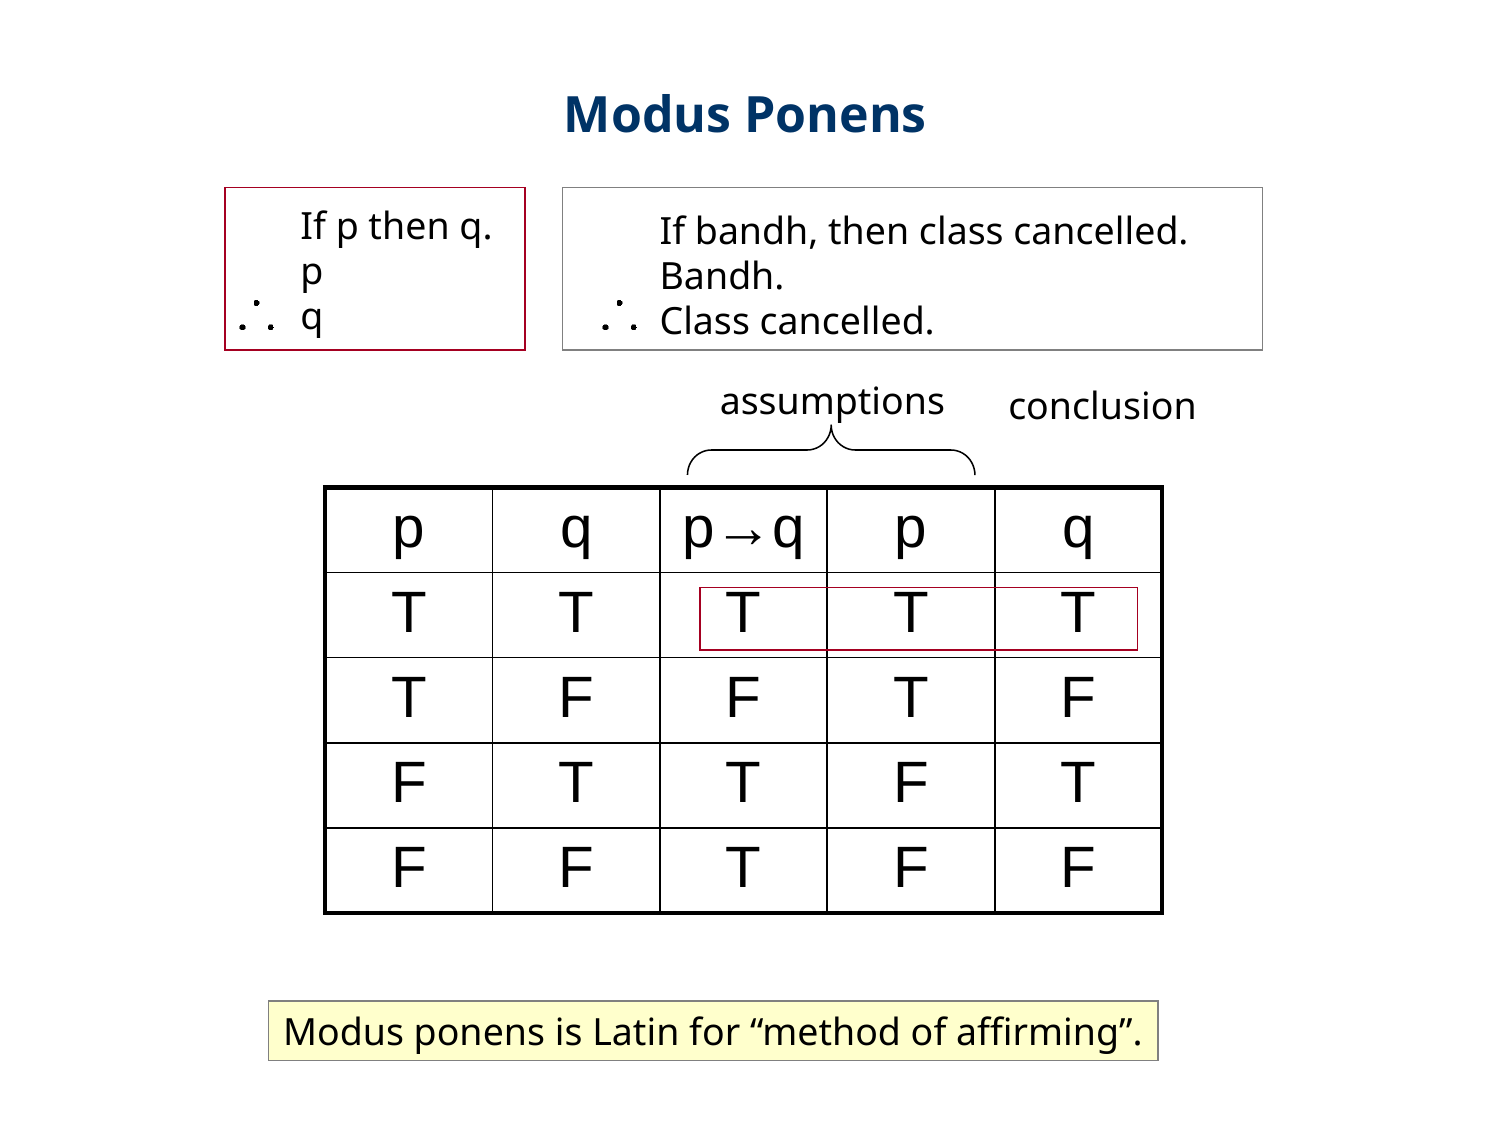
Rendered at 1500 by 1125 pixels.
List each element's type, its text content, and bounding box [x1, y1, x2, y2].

table_cell T [996, 573, 1160, 657]
text_box Modus Ponens [549, 74, 942, 150]
table_cell T [493, 573, 659, 657]
table_cell T [828, 650, 994, 657]
table_cell F [661, 658, 826, 742]
table_cell T [828, 658, 994, 742]
table_cell T [661, 829, 826, 911]
picture [237, 299, 276, 333]
text_box assumptions [705, 369, 961, 429]
table_header p [327, 490, 492, 572]
text_box conclusion [993, 374, 1212, 435]
table_cell F [828, 744, 994, 827]
picture [599, 299, 638, 333]
table_header q [493, 490, 659, 572]
table_header p→q [661, 490, 826, 572]
table_cell T [661, 573, 826, 657]
table_cell T [327, 658, 492, 742]
table_cell F [493, 829, 659, 911]
text_box [562, 187, 1263, 350]
table_cell T [661, 744, 826, 827]
table_cell T [327, 573, 492, 657]
table_cell T [493, 744, 659, 827]
text_box If bandh, then class cancelled. Bandh. Class cancelled. [644, 199, 1205, 350]
table_cell F [996, 829, 1160, 911]
table_header q [996, 490, 1160, 572]
table_header p [828, 490, 994, 572]
text_box [687, 429, 975, 476]
table_cell F [493, 658, 659, 742]
table_cell F [327, 744, 492, 827]
table_cell F [327, 829, 492, 911]
table_cell F [828, 829, 994, 911]
table_cell F [996, 658, 1160, 742]
text_box Modus ponens is Latin for “method of affirming”. [268, 1000, 1159, 1061]
text_box [699, 587, 1138, 650]
table_cell T [828, 573, 994, 587]
text_box [224, 187, 525, 350]
table_cell T [996, 744, 1160, 827]
